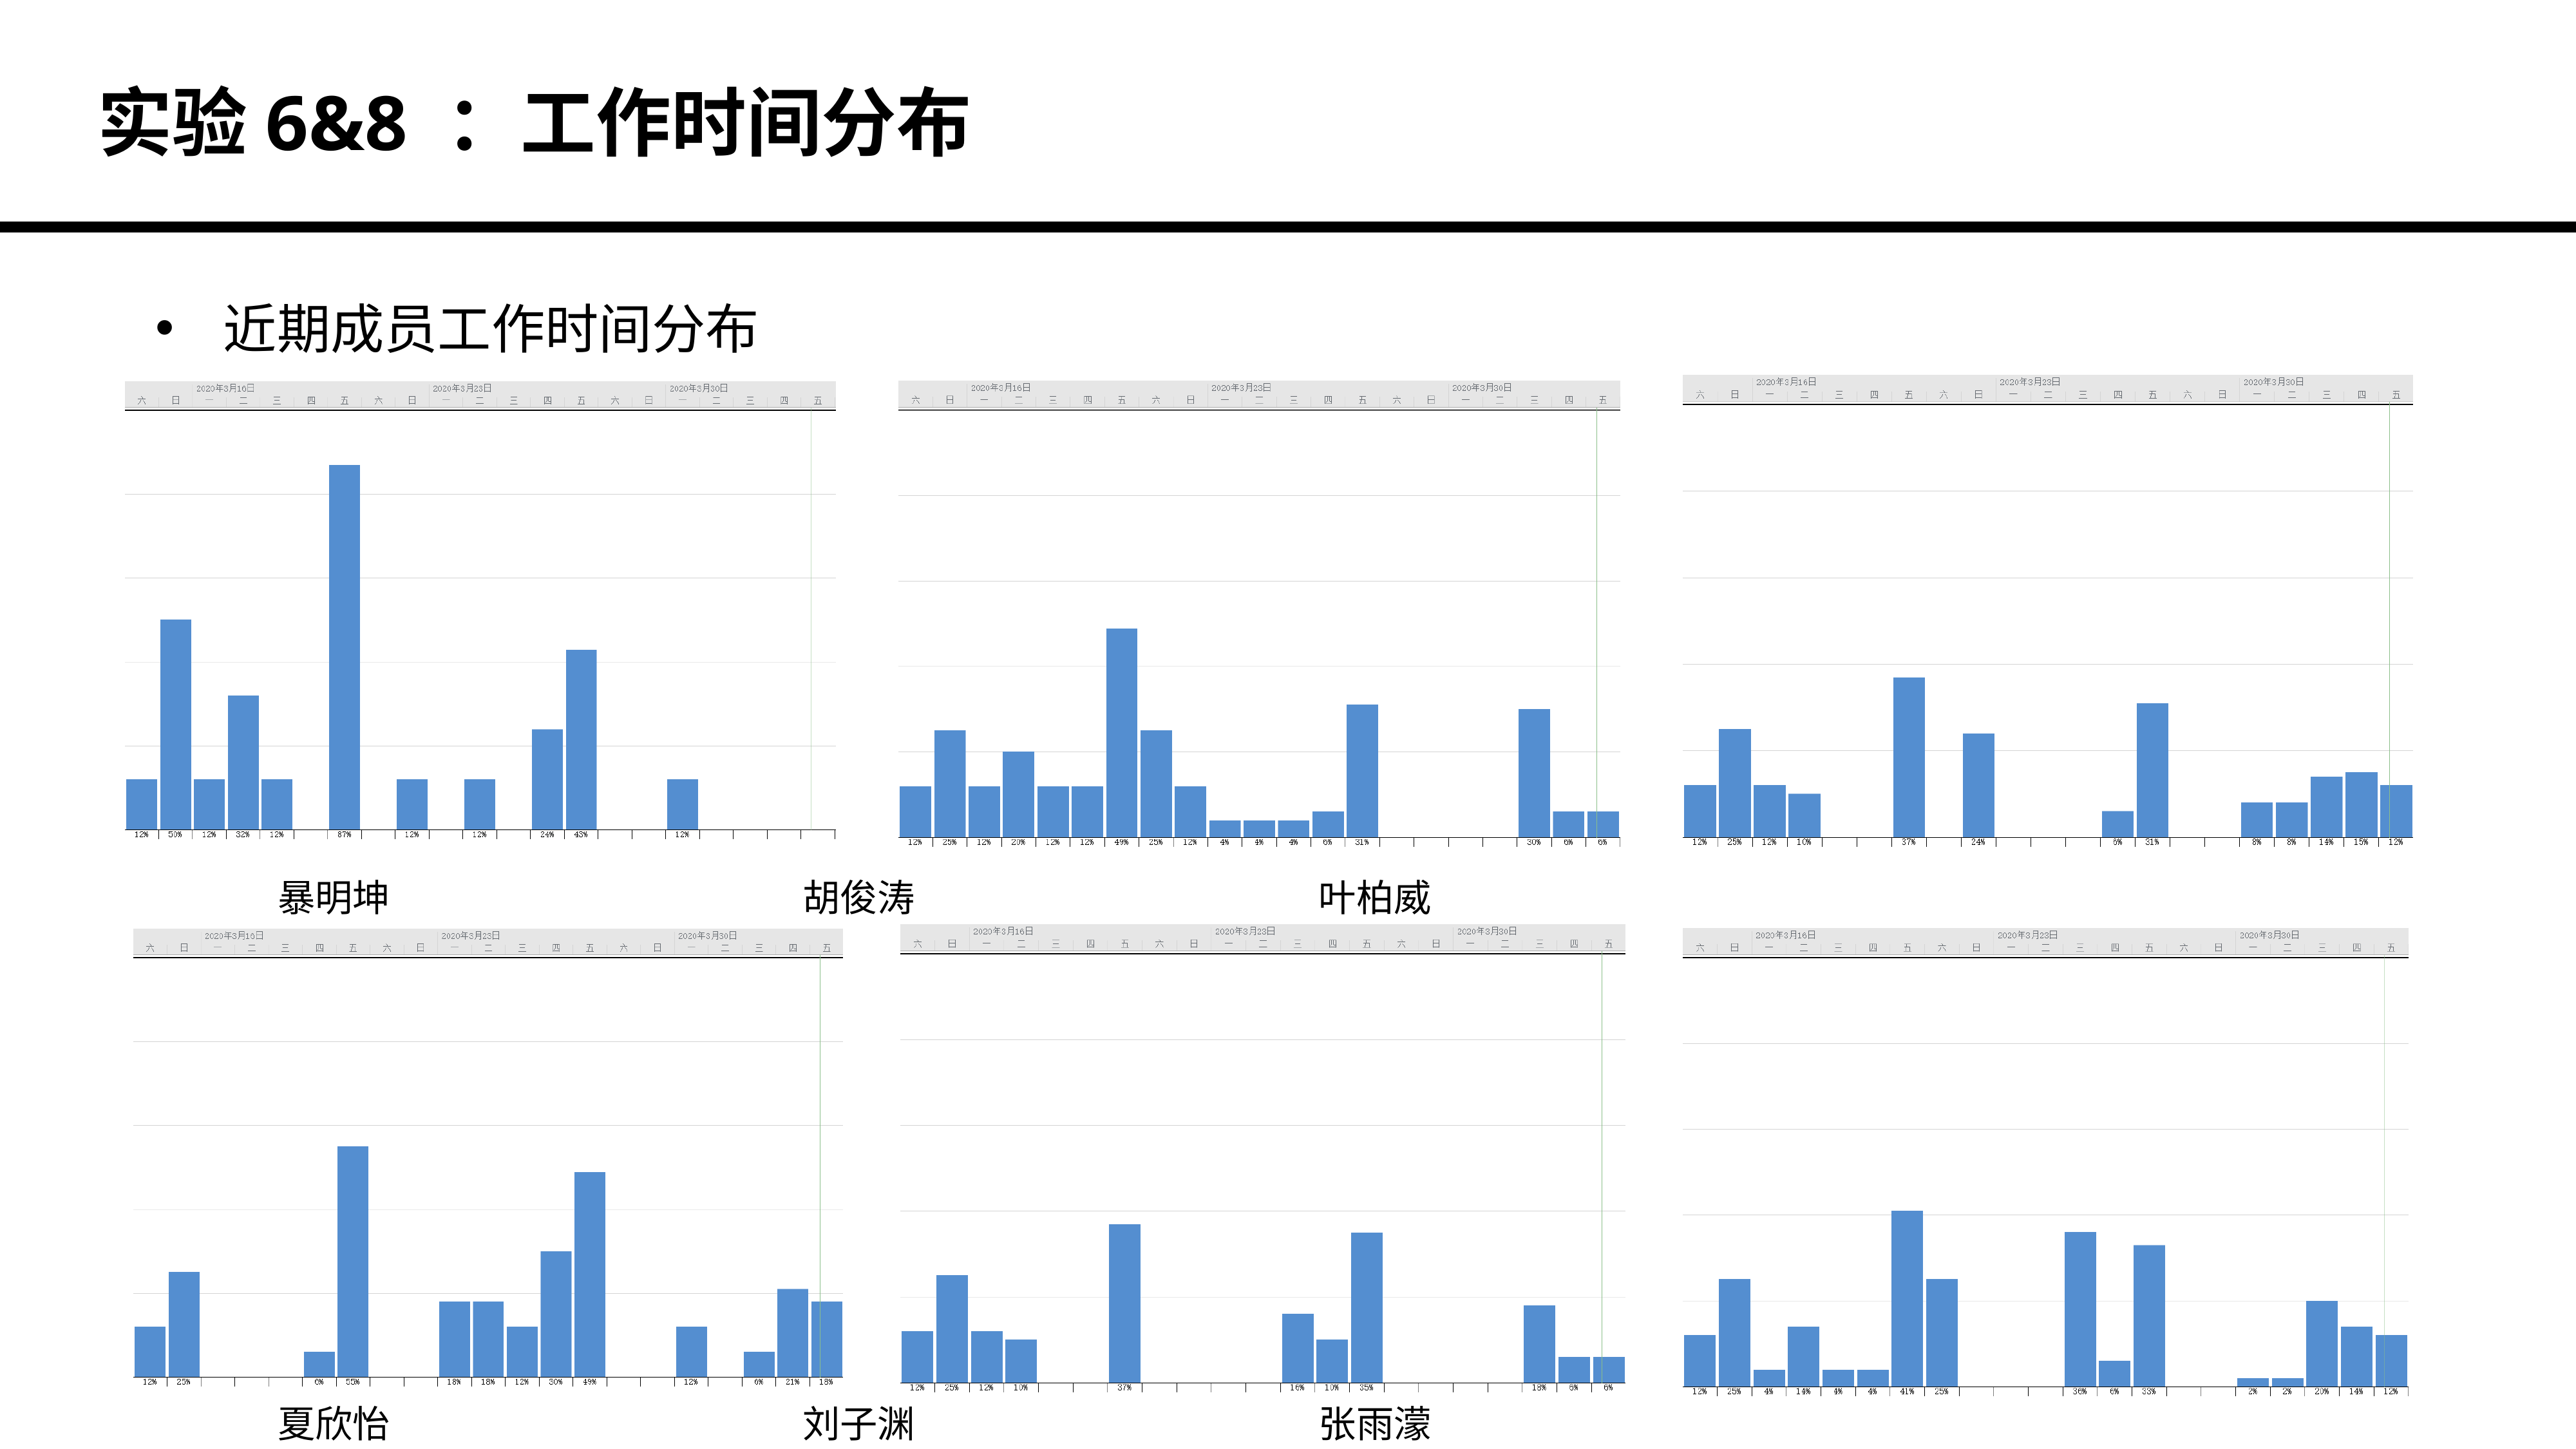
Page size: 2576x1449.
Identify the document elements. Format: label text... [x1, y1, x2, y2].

picture [133, 929, 843, 1387]
picture [1683, 928, 2409, 1397]
picture [898, 381, 1620, 847]
text_box 夏欣怡 刘子渊 张雨濛 [171, 1368, 2505, 1449]
picture [900, 923, 1625, 1392]
list 暴明坤 胡俊涛 叶柏威 [171, 842, 2505, 989]
picture [1683, 375, 2413, 847]
picture [125, 381, 836, 840]
text_box 实验6&8 ：工作时间分布 [88, 66, 982, 176]
text_box 近期成员工作时间分布 [49, 272, 2383, 419]
